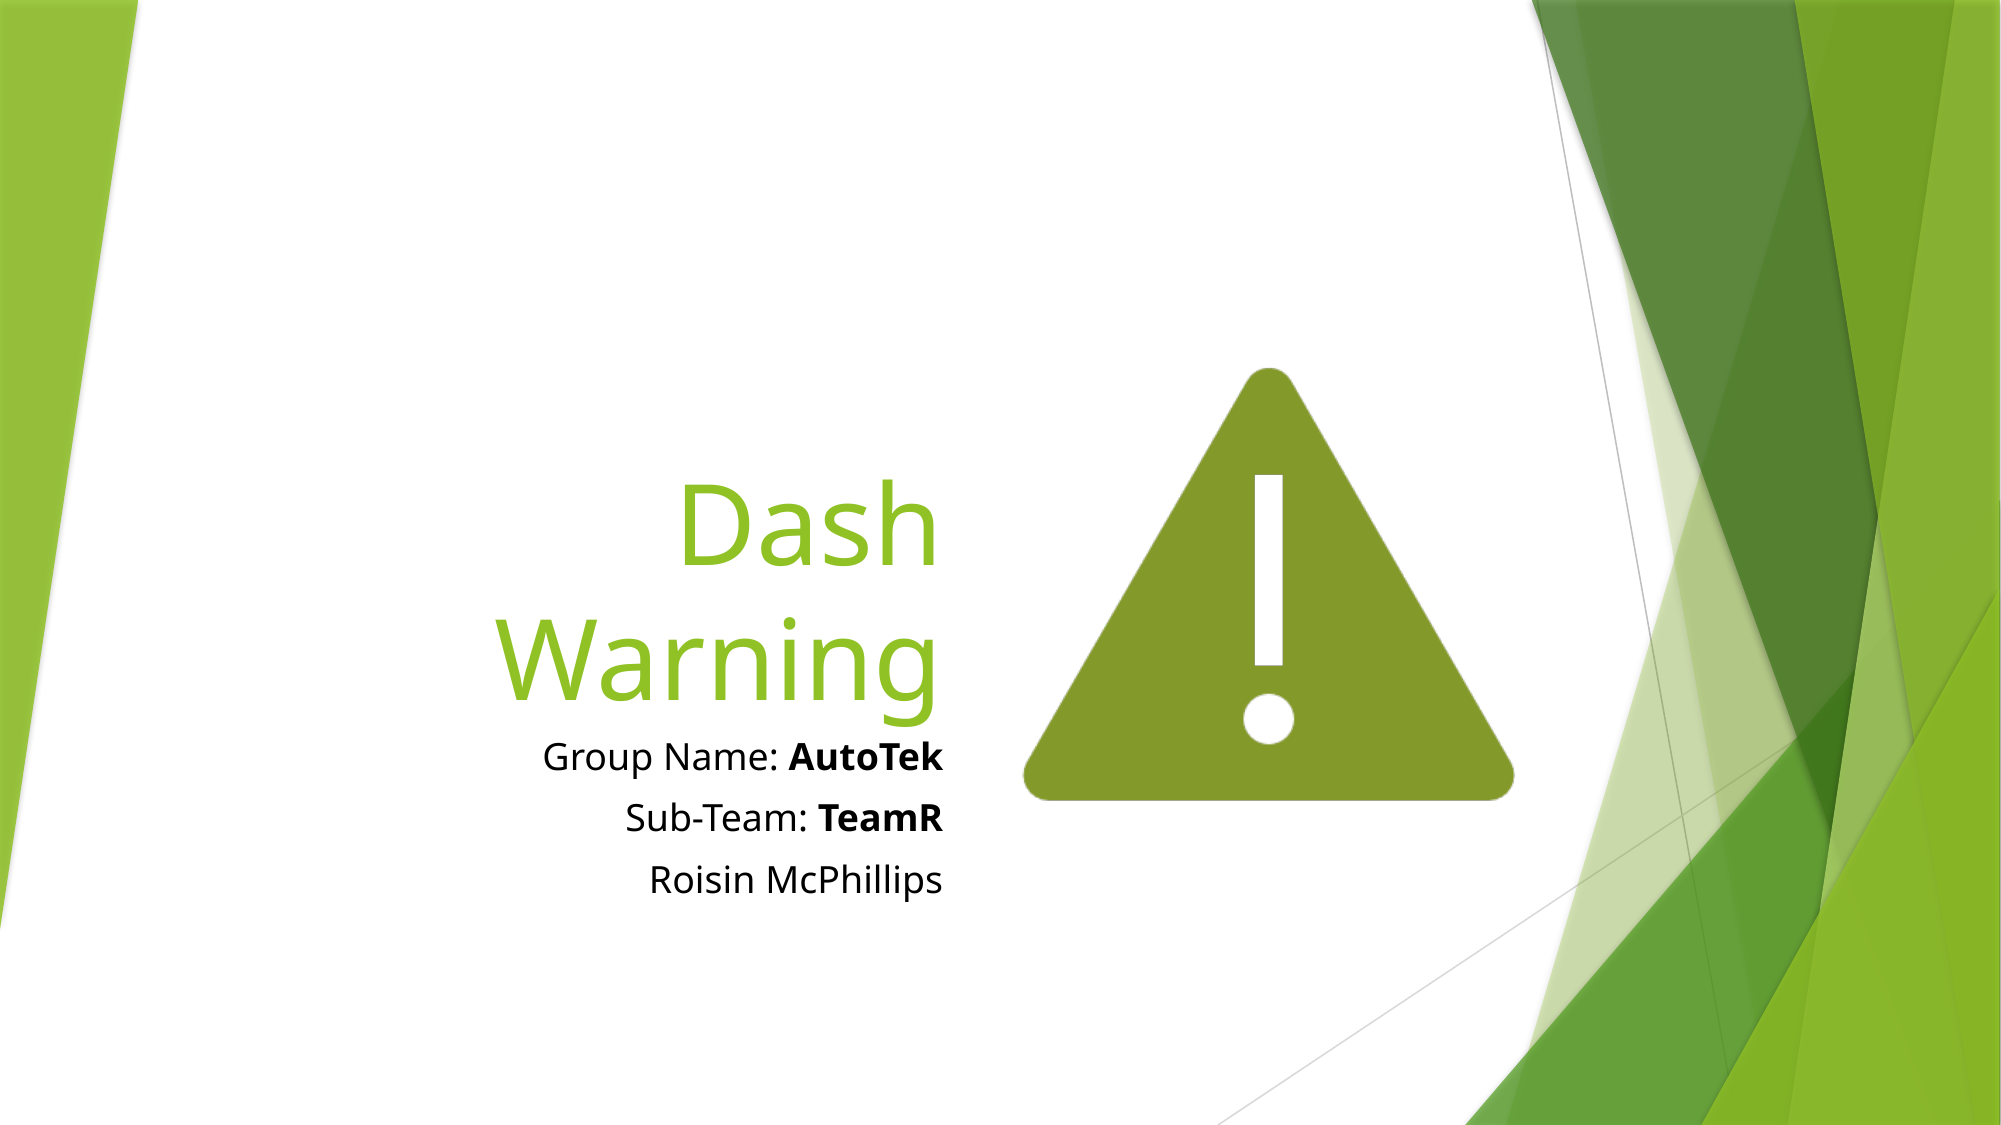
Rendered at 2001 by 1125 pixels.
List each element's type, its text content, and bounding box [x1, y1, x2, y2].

title Dash Warning [247, 258, 959, 730]
subtitle Group Name: AutoTek Sub-Team: TeamR Roisin McPhillips [247, 730, 959, 911]
picture [999, 315, 1539, 855]
